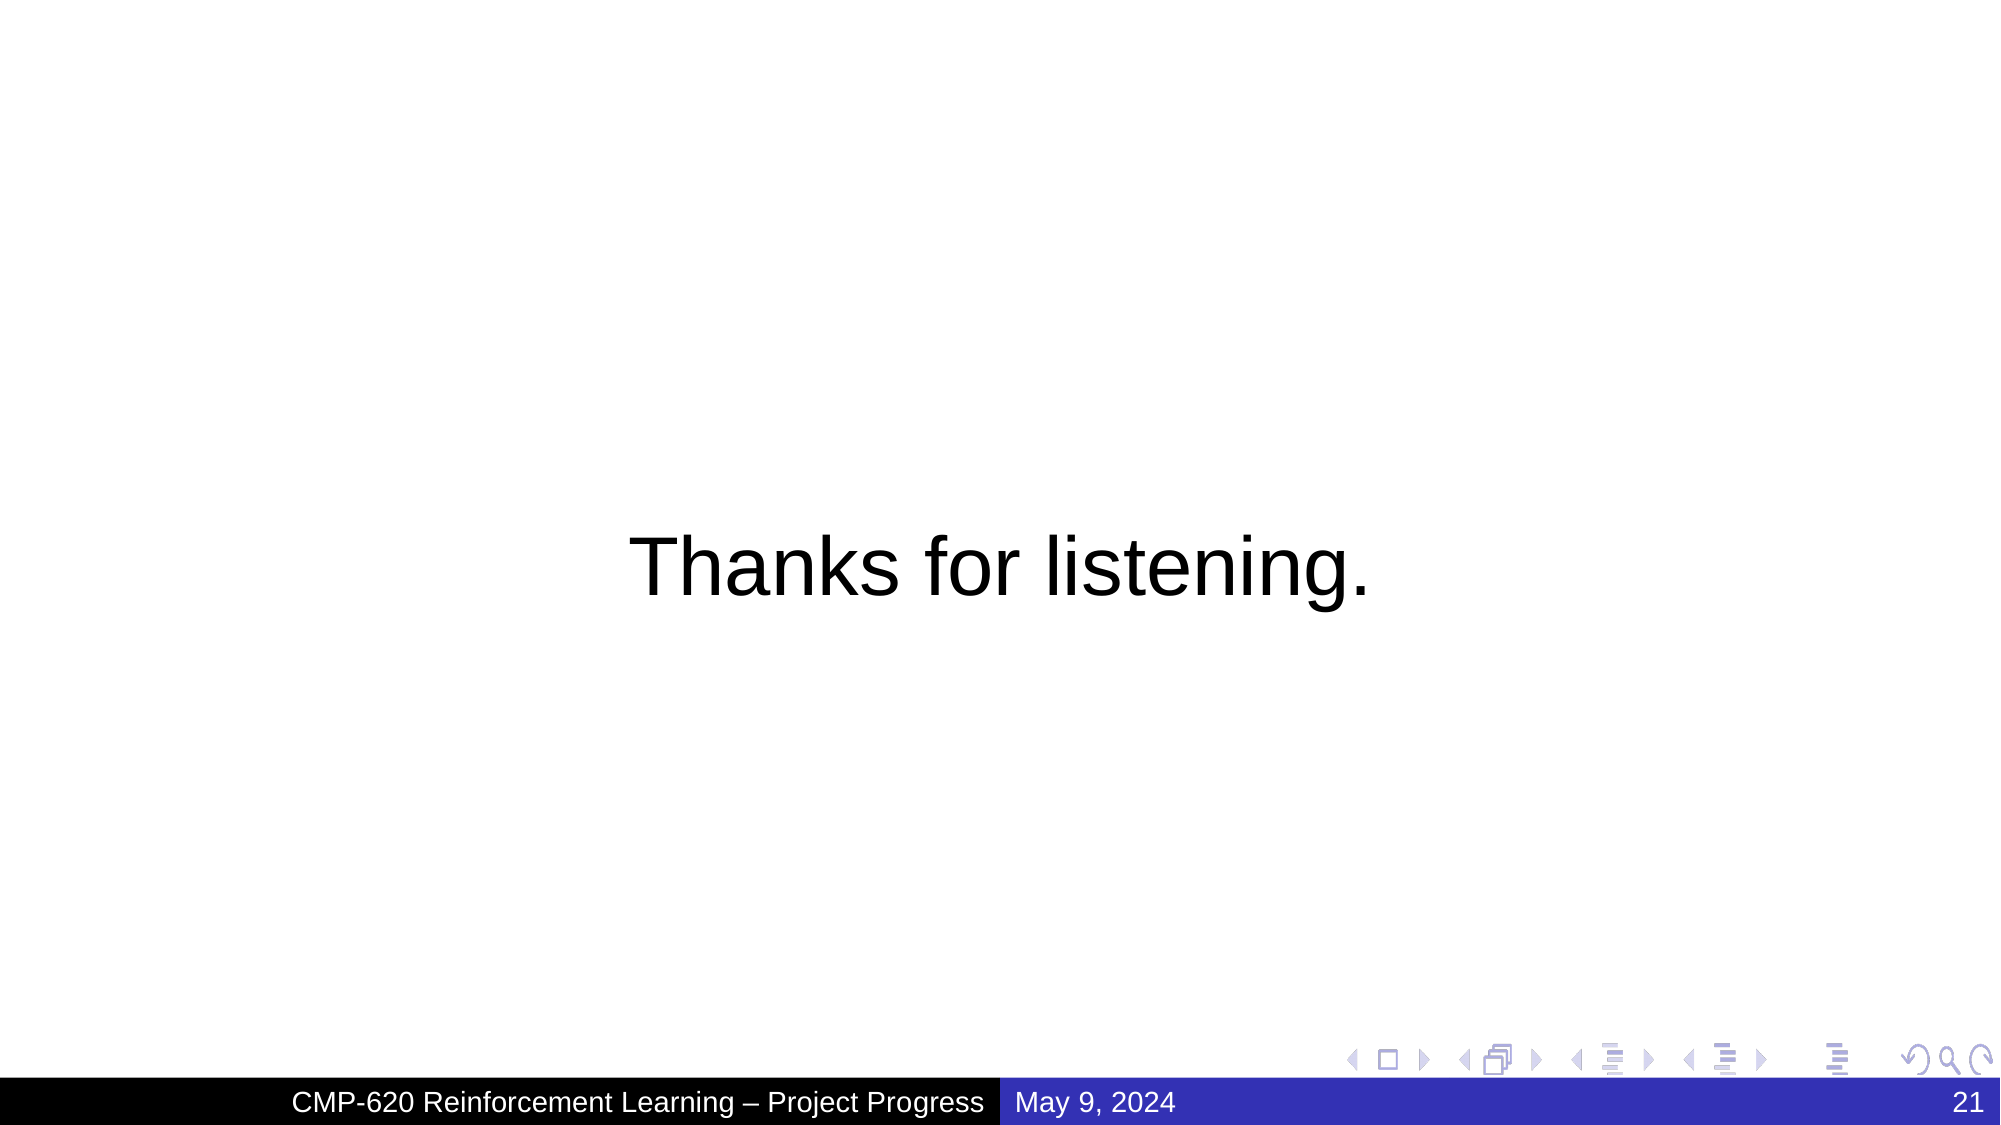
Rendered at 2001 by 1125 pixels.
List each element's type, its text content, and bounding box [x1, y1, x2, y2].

picture [1345, 1038, 1993, 1075]
slide_number 21 [1449, 1077, 2000, 1125]
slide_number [1000, 1077, 1449, 1125]
footer CMP-620 Reinforcement Learning – Project Progress [0, 1077, 1000, 1125]
text_box Thanks for listening. [500, 504, 1502, 620]
